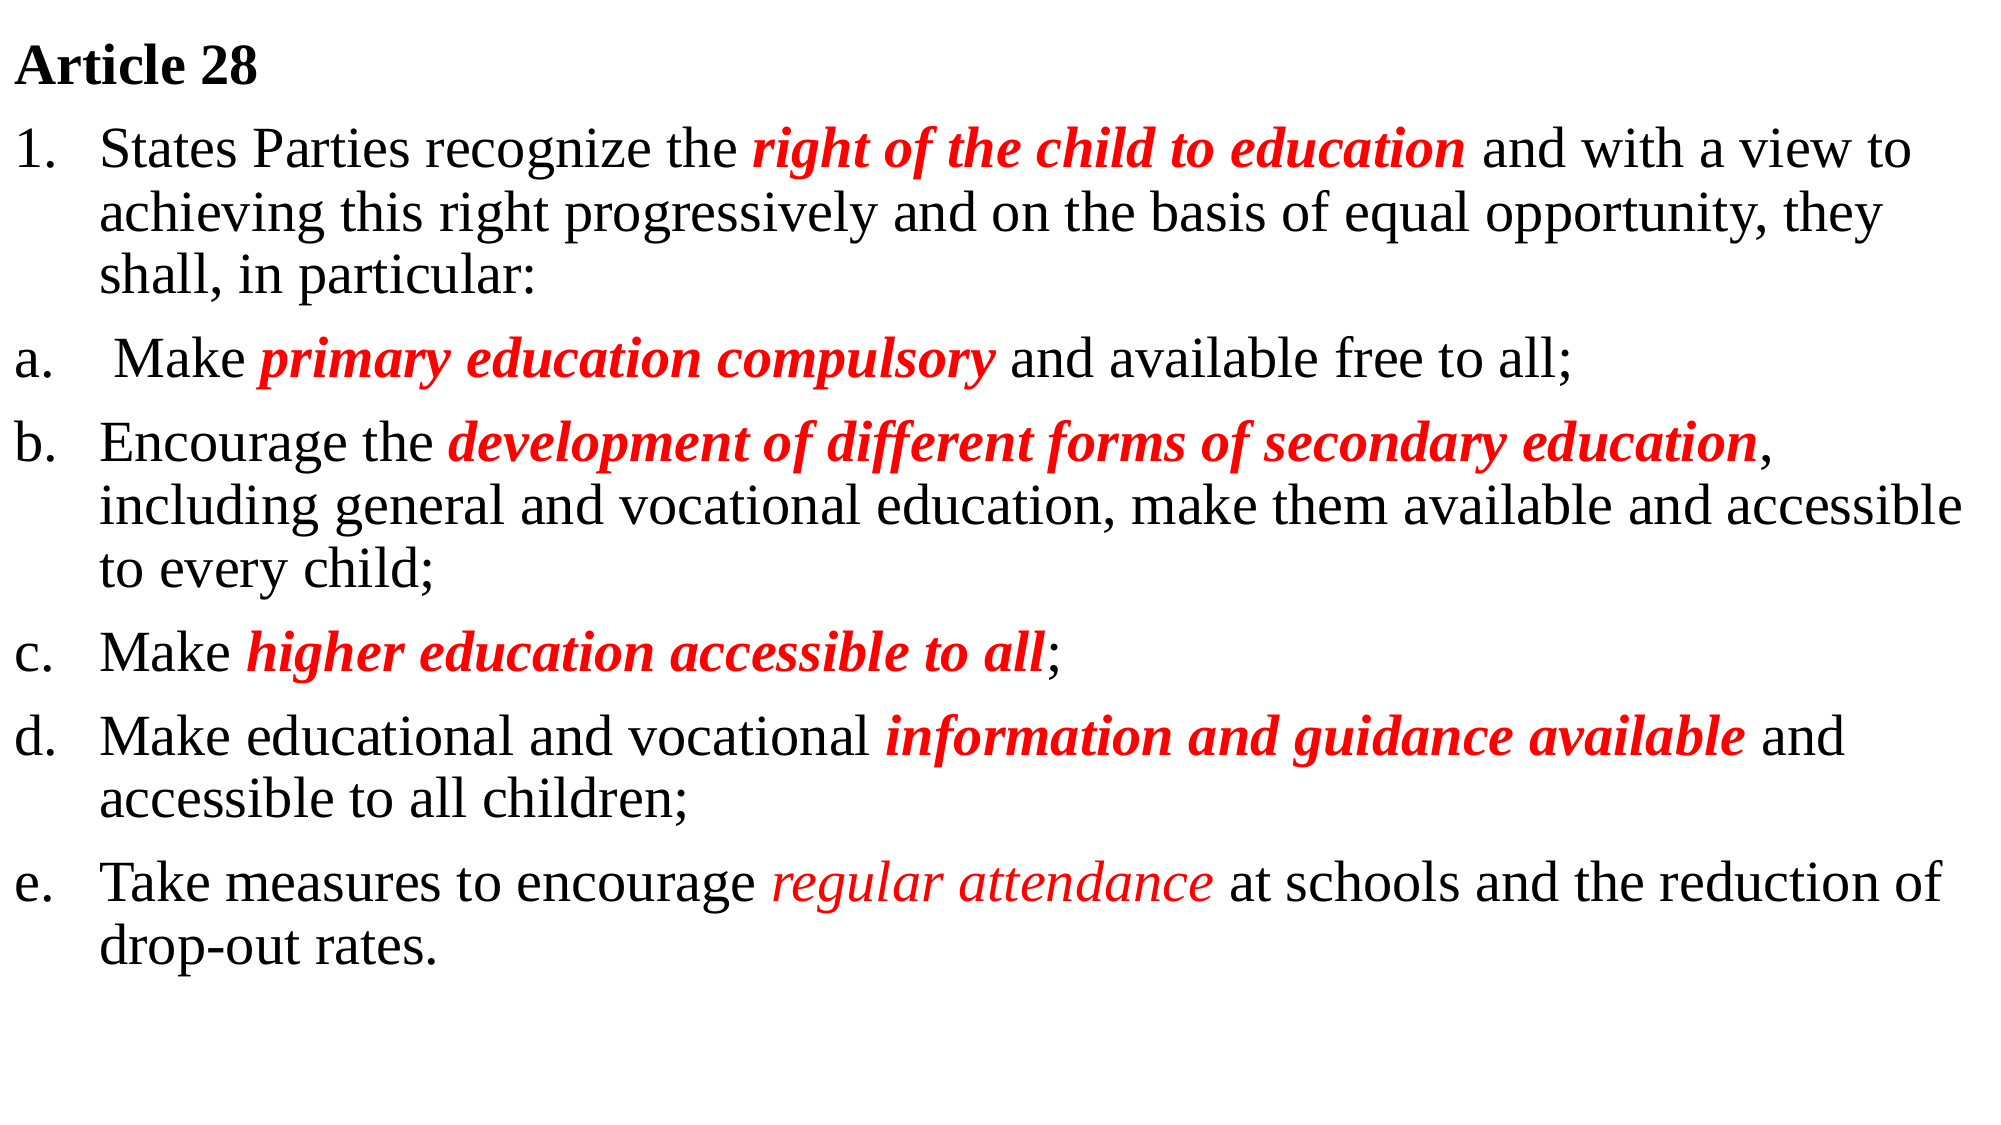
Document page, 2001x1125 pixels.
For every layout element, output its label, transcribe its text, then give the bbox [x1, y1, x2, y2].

text_box Article 28 States Parties recognize the right of the child to education and with a view to achieving this right progressively and on the basis of equal opportunity, they shall, in particular: Make primary education compulsory and available free to all; Encourage the development of different forms of secondary education, including general and vocational education, make them available and accessible to every child; Make higher education accessible to all; Make educational and vocational information and guidance available and accessible to all children; Take measures to encourage regular attendance at schools and the reduction of drop-out rates. [0, 26, 2000, 985]
